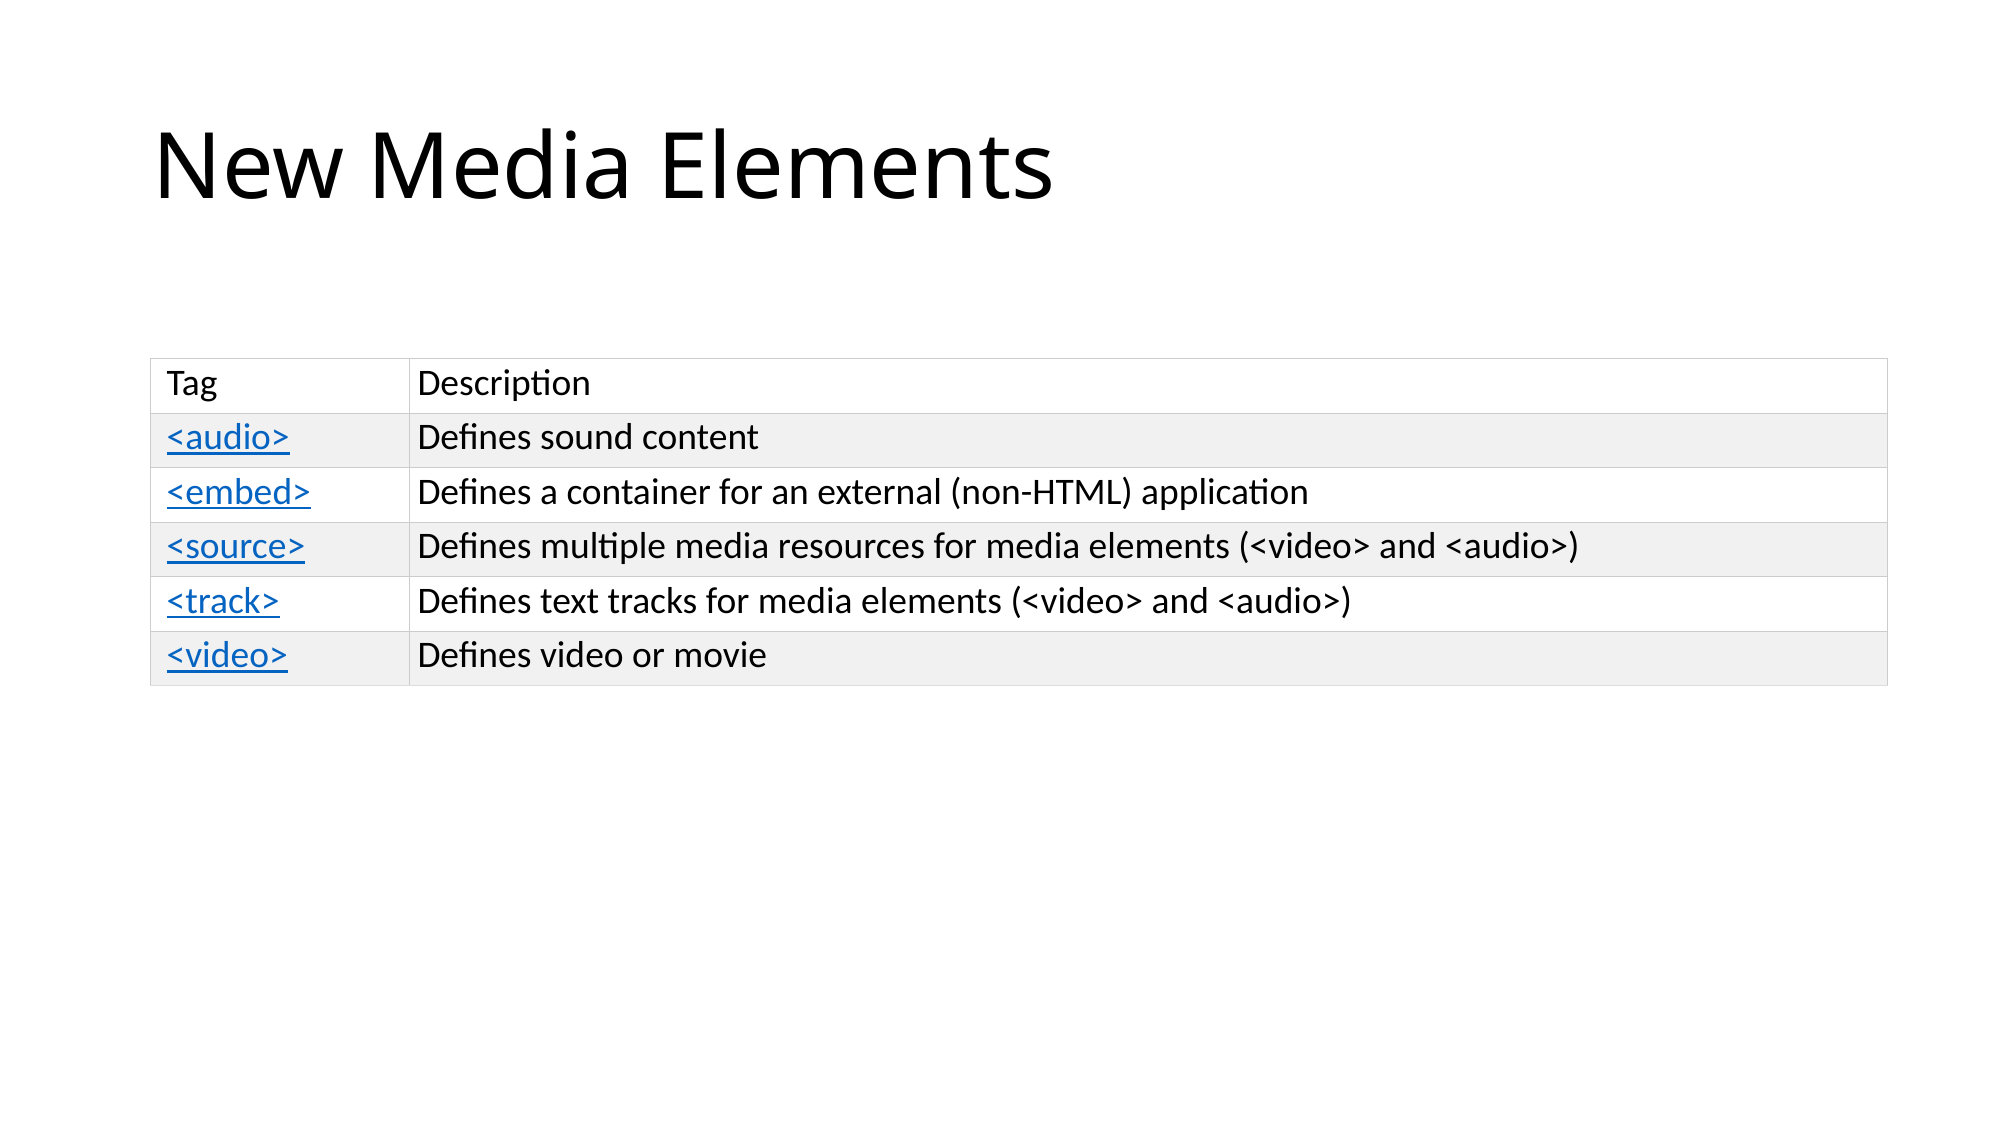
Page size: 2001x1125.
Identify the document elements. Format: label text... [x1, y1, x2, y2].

table_cell <source> [151, 523, 409, 576]
table_cell Defines sound content [410, 414, 1887, 467]
table_cell Defines text tracks for media elements (<video> and <audio>) [410, 577, 1887, 631]
table_cell Defines a container for an external (non-HTML) application [410, 468, 1887, 522]
table_cell <audio> [151, 414, 409, 467]
table_cell <embed> [151, 468, 409, 522]
table_header Tag [151, 359, 409, 413]
table_header Description [410, 359, 1887, 413]
table_cell Defines video or movie [410, 632, 1887, 685]
table_cell <track> [151, 577, 409, 631]
table_cell <video> [151, 632, 409, 685]
title New Media Elements [137, 59, 1863, 278]
table_cell Defines multiple media resources for media elements (<video> and <audio>) [410, 523, 1887, 576]
